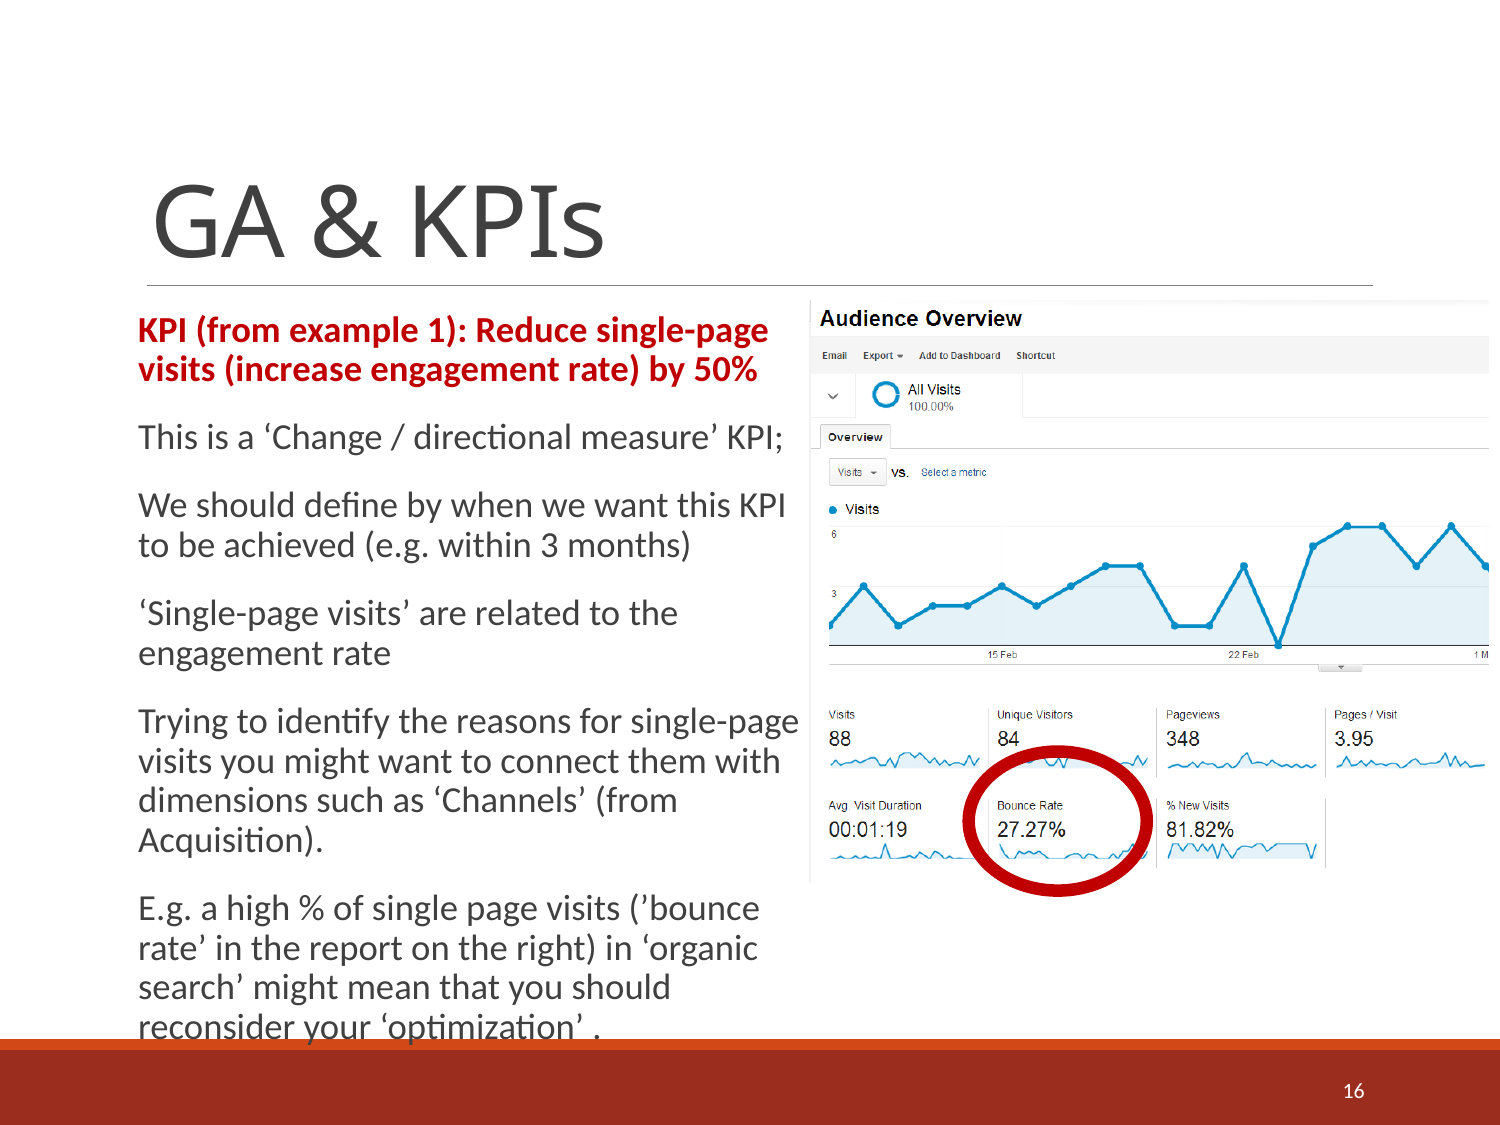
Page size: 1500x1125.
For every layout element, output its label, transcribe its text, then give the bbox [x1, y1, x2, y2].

slide_number 16 [1218, 1059, 1380, 1120]
list KPI (from example 1): Reduce single-page visits (increase engagement rate) by 50% This is a ‘Change / directional measure’ KPI; We should define by when we want this KPI to be achieved (e.g. within 3 months) ‘Single-page visits’ are related to the engagement rate Trying to identify the reasons for single-page visits you might want to connect them with dimensions such as ‘Channels’ (from Acquisition). E.g. a high % of single page visits (’bounce rate’ in the report on the right) in ‘organic search’ might mean that you should reconsider your ‘optimization’ . [123, 302, 819, 1060]
picture [808, 300, 1490, 884]
title GA & KPIs [135, 47, 1373, 285]
